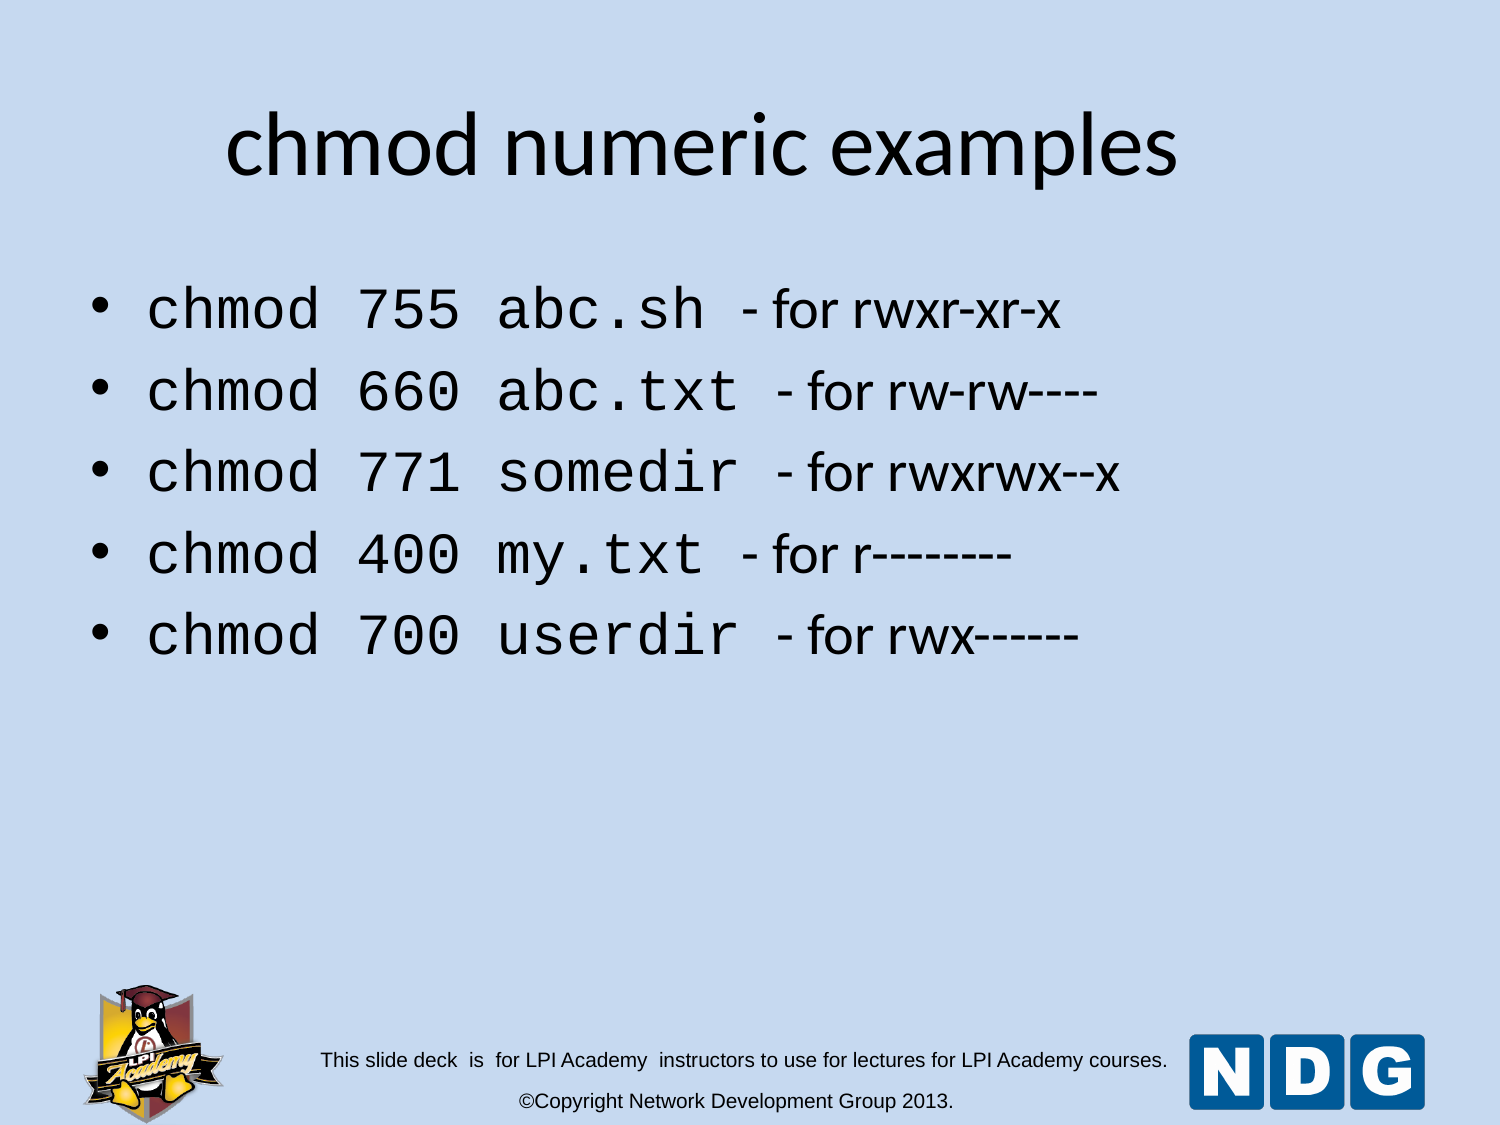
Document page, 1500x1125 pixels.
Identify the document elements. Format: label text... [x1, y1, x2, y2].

picture [75, 1006, 229, 1125]
list chmod 755 abc.sh - for rwxr-xr-x chmod 660 abc.txt - for rw-rw---- chmod 771 somedir - for rwxrwx--x chmod 400 my.txt - for r-------- chmod 700 userdir - for rwx------ [74, 262, 1426, 1006]
title chmod numeric examples [74, 44, 1426, 233]
picture [1189, 1034, 1425, 1110]
